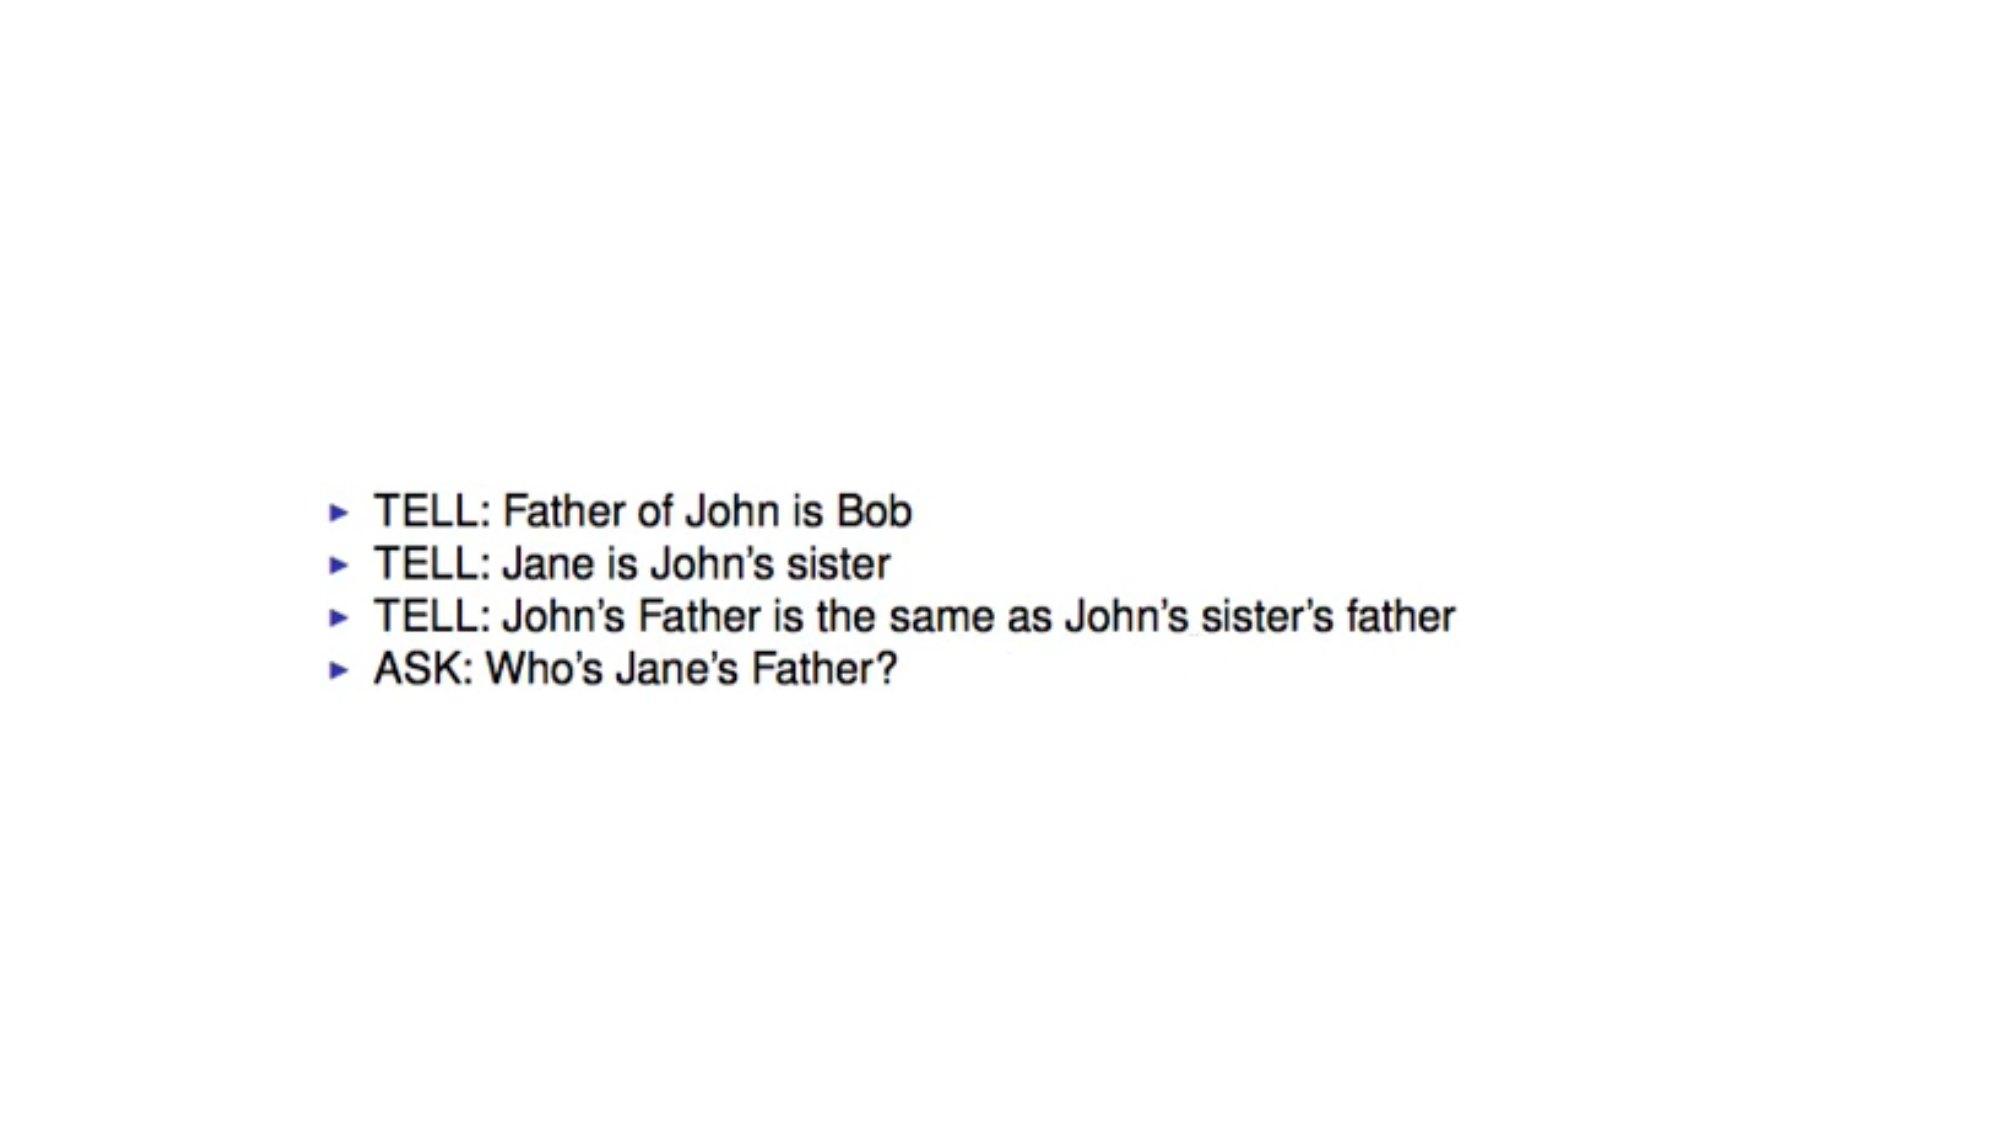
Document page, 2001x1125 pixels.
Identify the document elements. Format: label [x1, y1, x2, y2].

picture [318, 482, 1471, 711]
